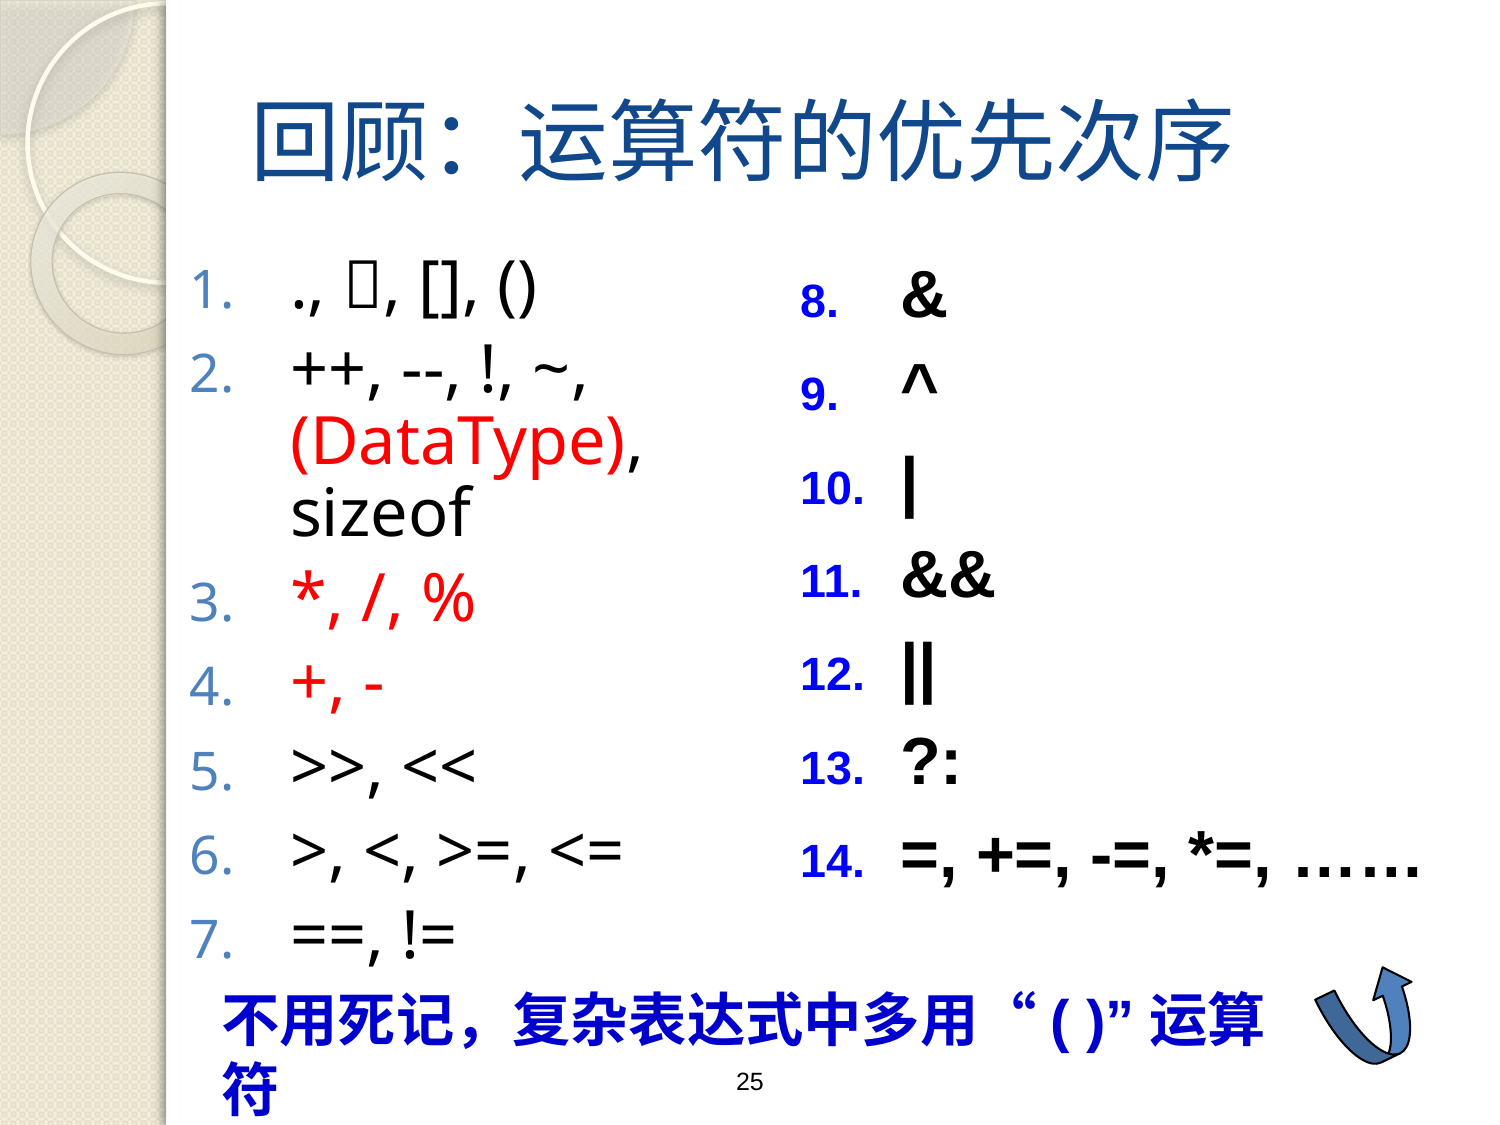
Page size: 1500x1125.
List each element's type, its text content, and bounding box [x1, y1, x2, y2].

title 回顾：运算符的优先次序 [235, 45, 1466, 233]
text_box 不用死记，复杂表达式中多用“( )”运算符 [206, 976, 1335, 1125]
text_box & ^ | && || ?: =, +=, -=, *=, …… [785, 243, 1500, 977]
text_box [1315, 967, 1412, 1064]
list ., , [], () ++, --, !, ~, (DataType), sizeof *, /, % +, - >>, << >, <, >=, <= ==, != [174, 243, 785, 919]
